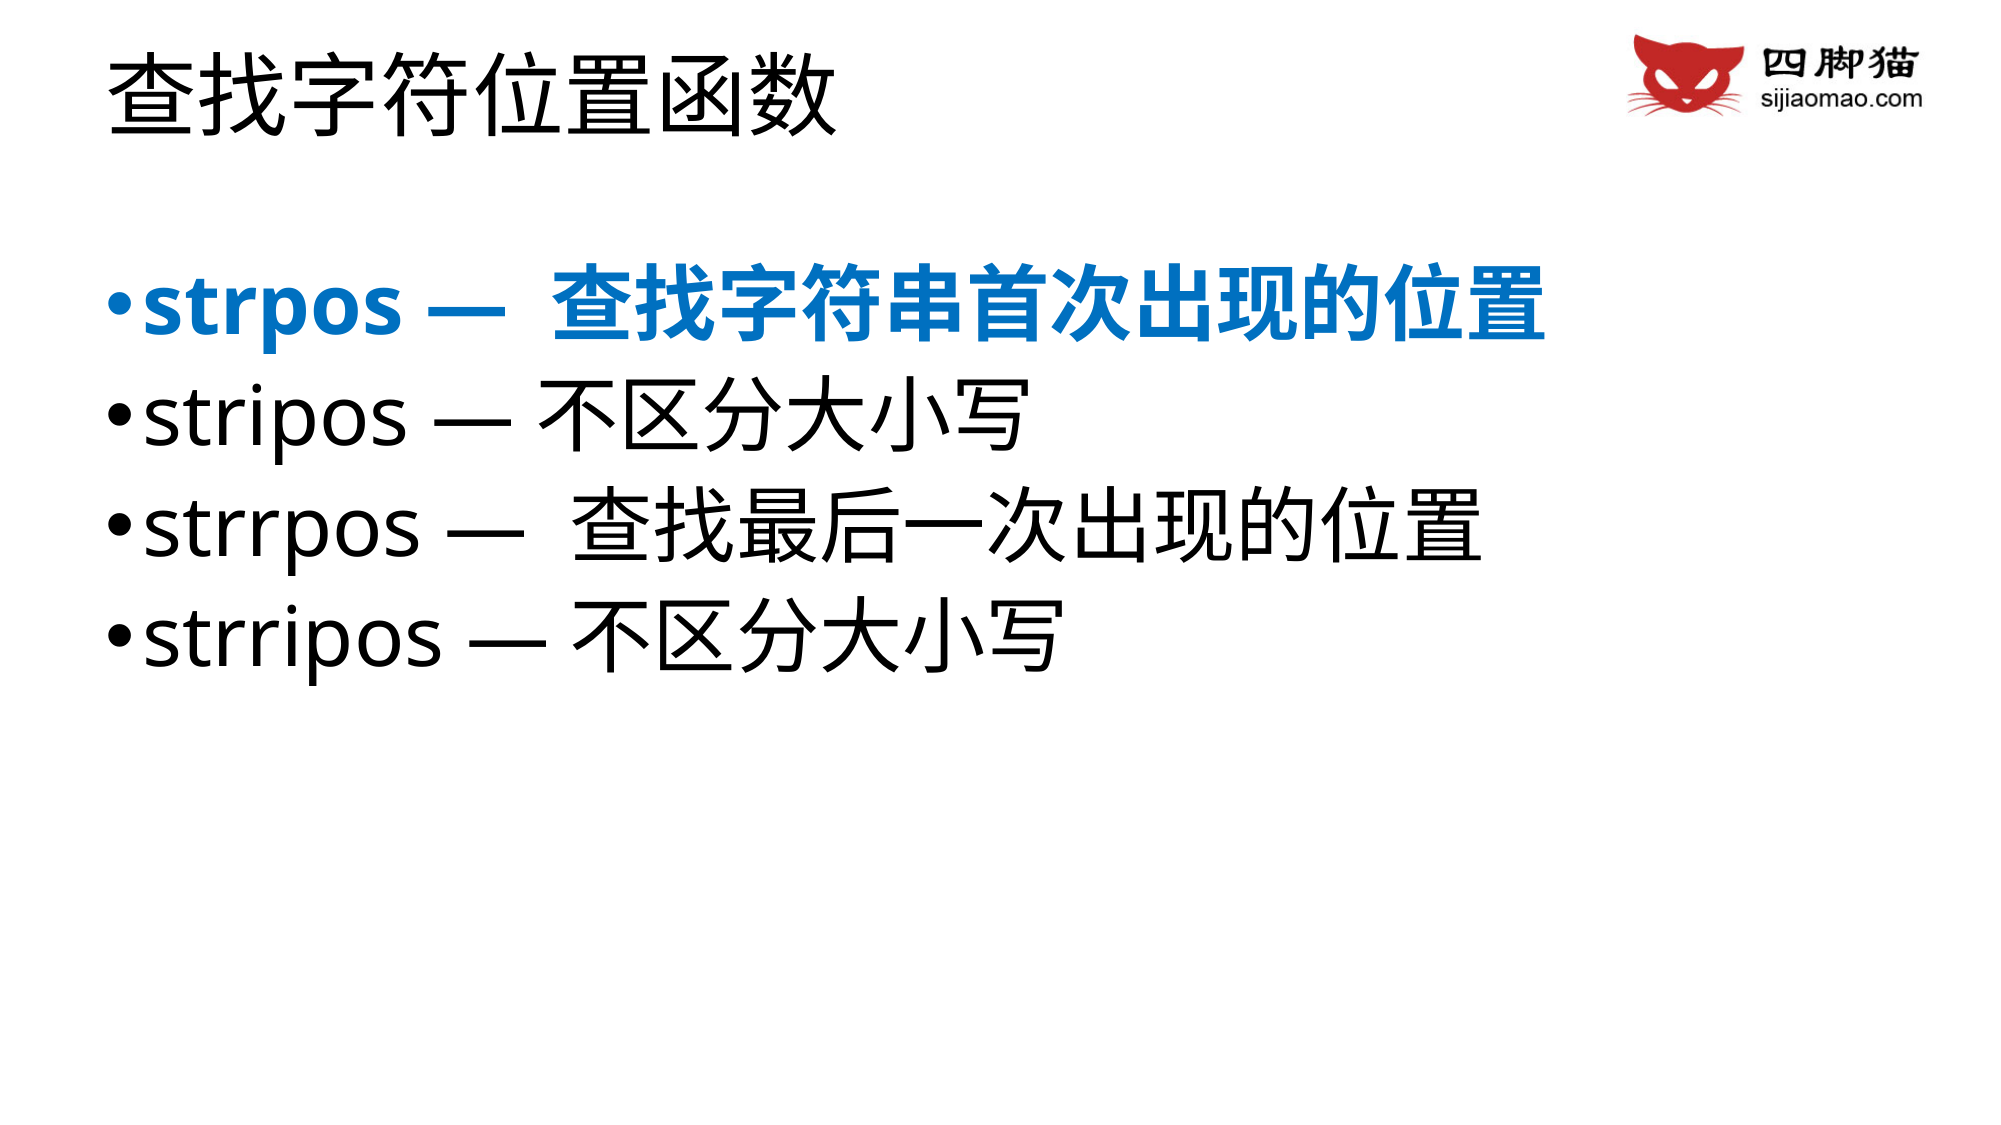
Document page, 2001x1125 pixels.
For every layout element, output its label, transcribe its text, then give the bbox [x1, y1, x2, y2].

text_box 查找字符位置函数 [90, 42, 1615, 157]
text_box strpos — 查找字符串首次出现的位置 stripos —不区分大小写 strrpos — 查找最后一次出现的位置 strripos —不区分大小写 [90, 255, 1961, 965]
picture [1626, 27, 1934, 125]
